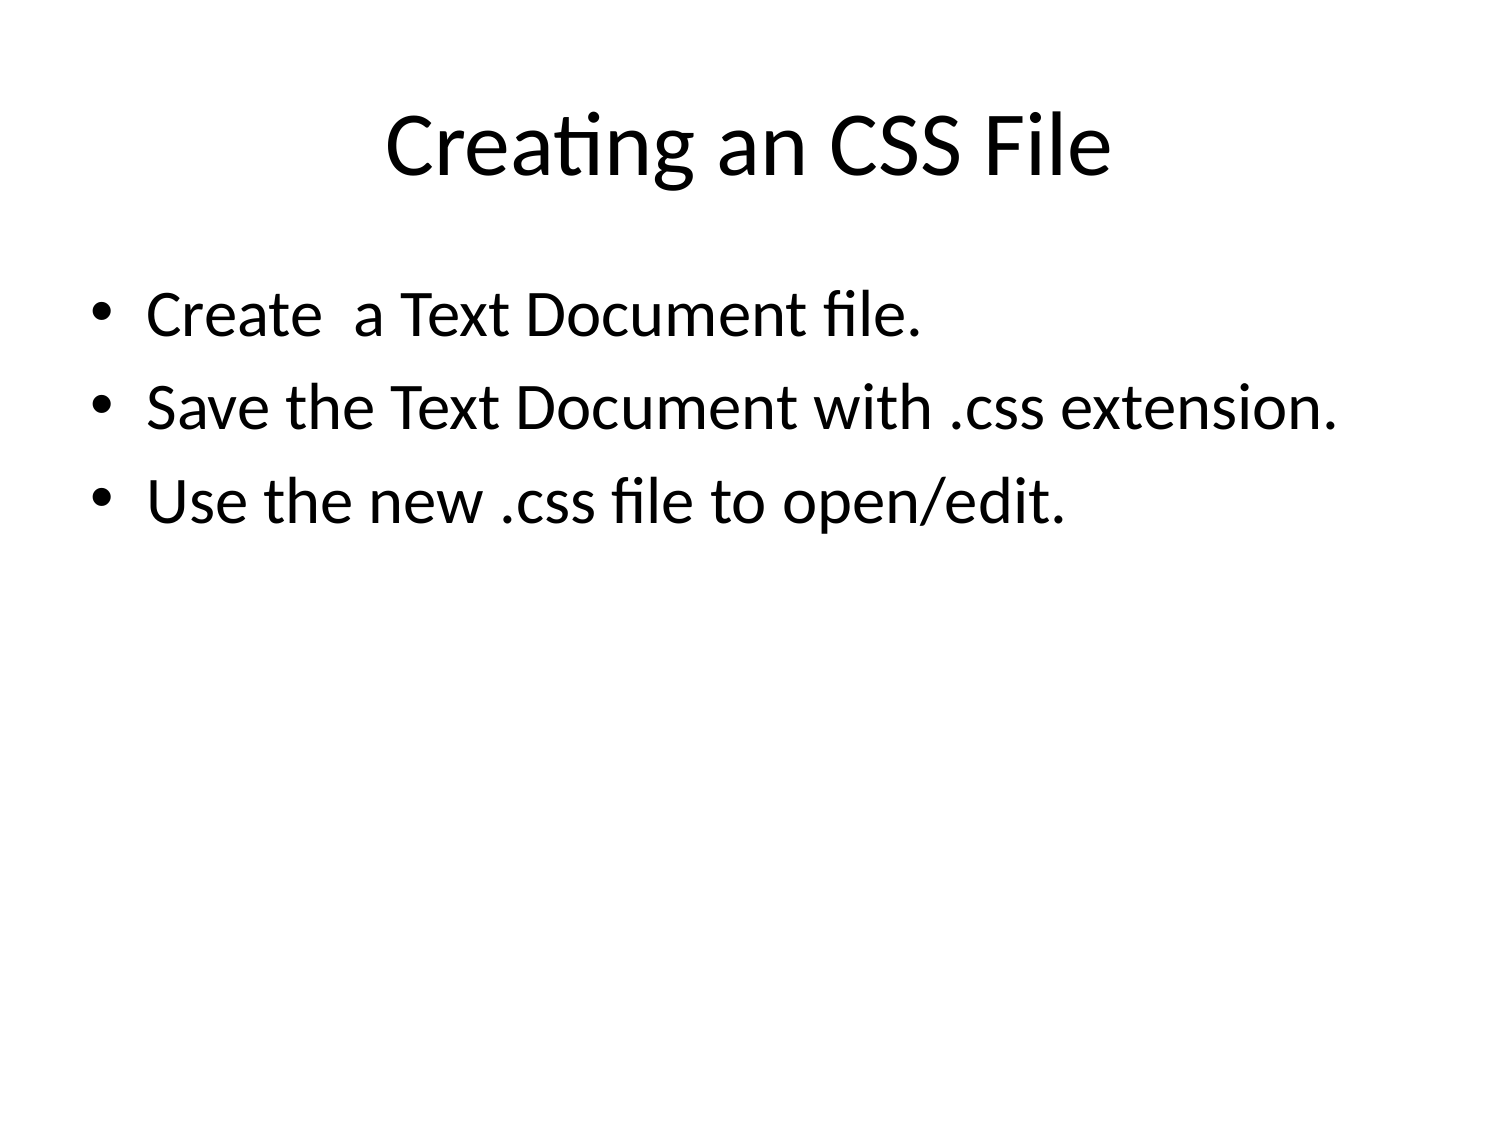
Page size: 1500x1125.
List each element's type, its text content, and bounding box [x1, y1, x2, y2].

list Create a Text Document file. Save the Text Document with .css extension. Use the new .css file to open/edit. [75, 262, 1425, 1005]
title Creating an CSS File [75, 45, 1425, 233]
